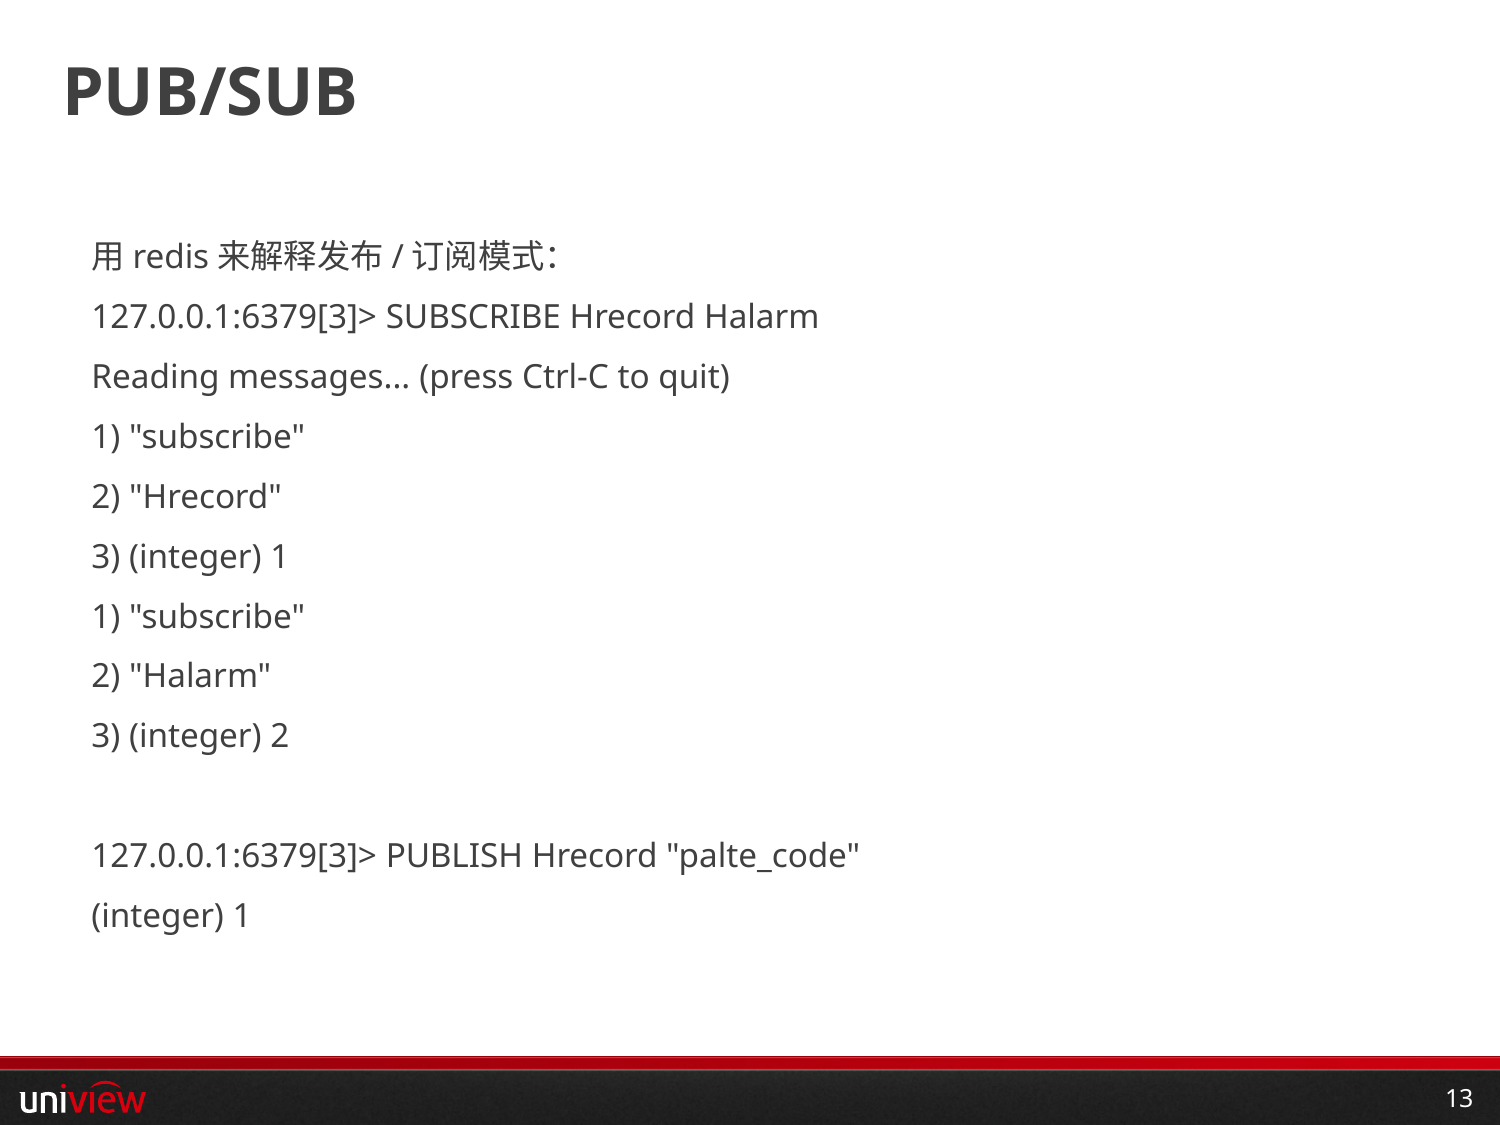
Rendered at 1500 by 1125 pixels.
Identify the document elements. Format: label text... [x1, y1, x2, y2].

picture [0, 1056, 1500, 1125]
title PUB/SUB [47, 41, 1398, 148]
list 用redis来解释发布/订阅模式： 127.0.0.1:6379[3]> SUBSCRIBE Hrecord Halarm Reading messages... (press Ctrl-C to quit) 1) "subscribe" 2) "Hrecord" 3) (integer) 1 1) "subscribe" 2) "Halarm" 3) (integer) 2 127.0.0.1:6379[3]> PUBLISH Hrecord "palte_code" (integer) 1 [76, 208, 1436, 941]
